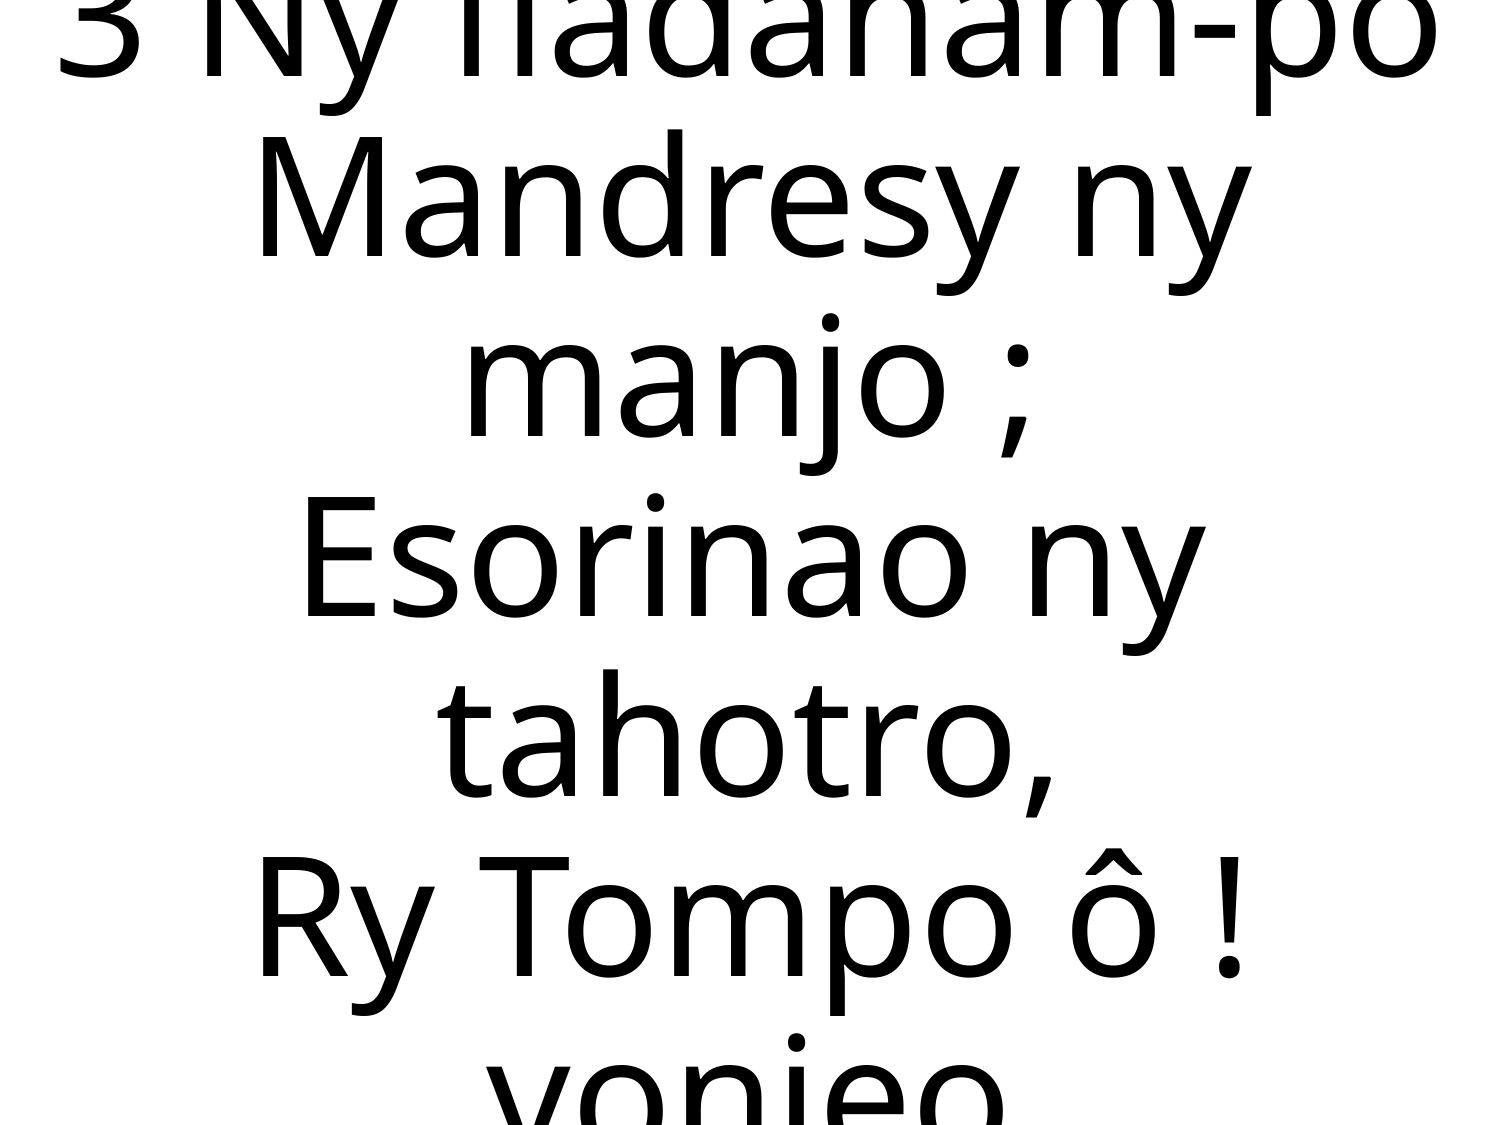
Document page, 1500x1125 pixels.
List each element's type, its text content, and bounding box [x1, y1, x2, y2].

title 3 Ny fiadanam-po Mandresy ny manjo ; Esorinao ny tahotro, Ry Tompo ô ! vonjeo [0, 453, 1500, 672]
